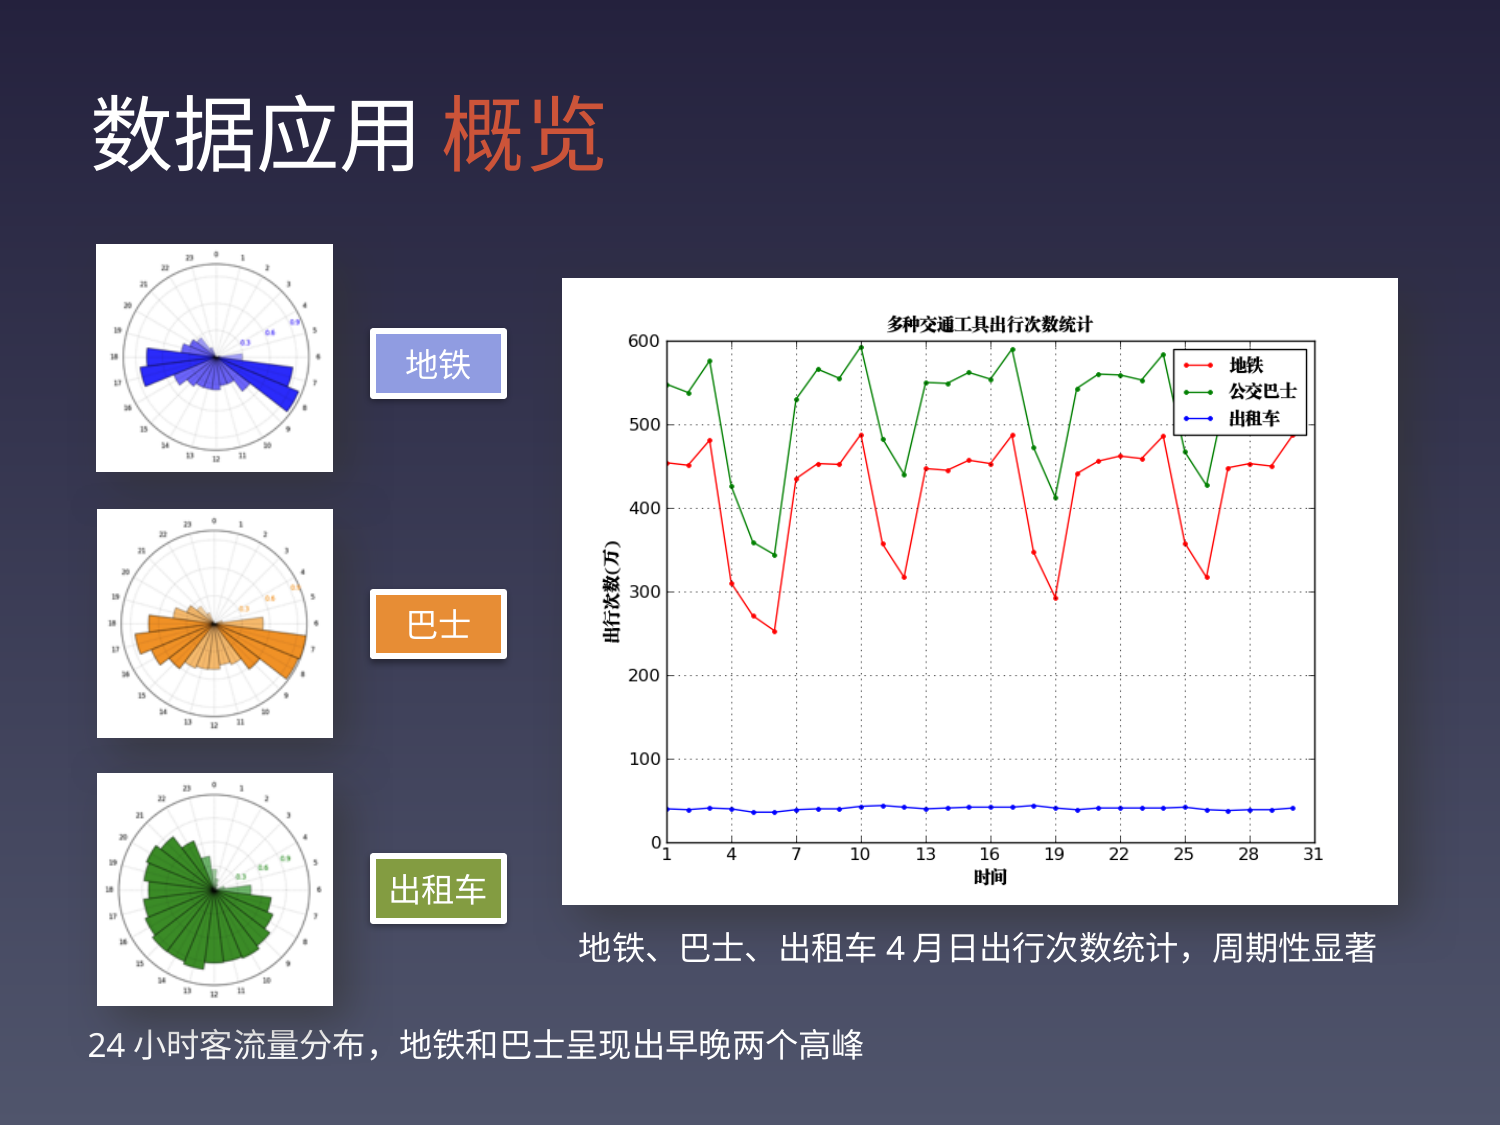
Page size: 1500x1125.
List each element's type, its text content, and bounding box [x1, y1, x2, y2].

picture [562, 278, 1398, 905]
text_box 地铁 [370, 328, 507, 399]
text_box 24小时客流量分布，地铁和巴士呈现出早晚两个高峰 [72, 1016, 880, 1072]
title 数据应用 概览 [75, 75, 1425, 263]
picture [96, 244, 334, 472]
text_box 巴士 [370, 589, 507, 659]
picture [97, 772, 334, 1006]
text_box 地铁、巴士、出租车4月日出行次数统计，周期性显著 [564, 919, 1394, 975]
picture [97, 509, 334, 738]
text_box 出租车 [370, 853, 507, 924]
